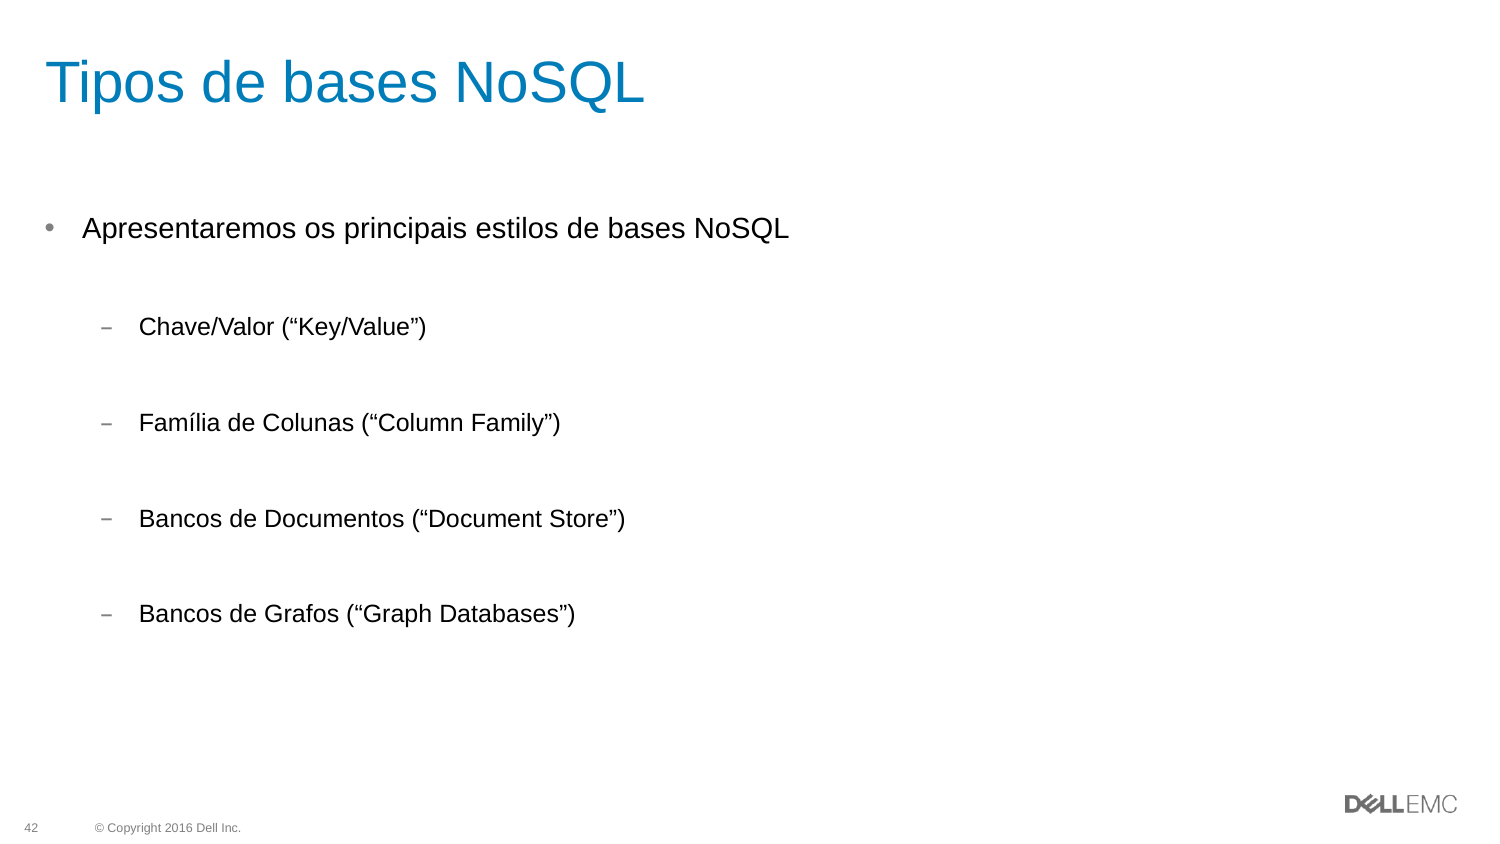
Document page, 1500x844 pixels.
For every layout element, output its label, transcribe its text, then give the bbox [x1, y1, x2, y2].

title Tipos de bases NoSQL [45, 44, 1350, 150]
list Apresentaremos os principais estilos de bases NoSQL Chave/Valor (“Key/Value”) Família de Colunas (“Column Family”) Bancos de Documentos (“Document Store”) Bancos de Grafos (“Graph Databases”) [44, 209, 1350, 734]
picture [1345, 793, 1457, 814]
